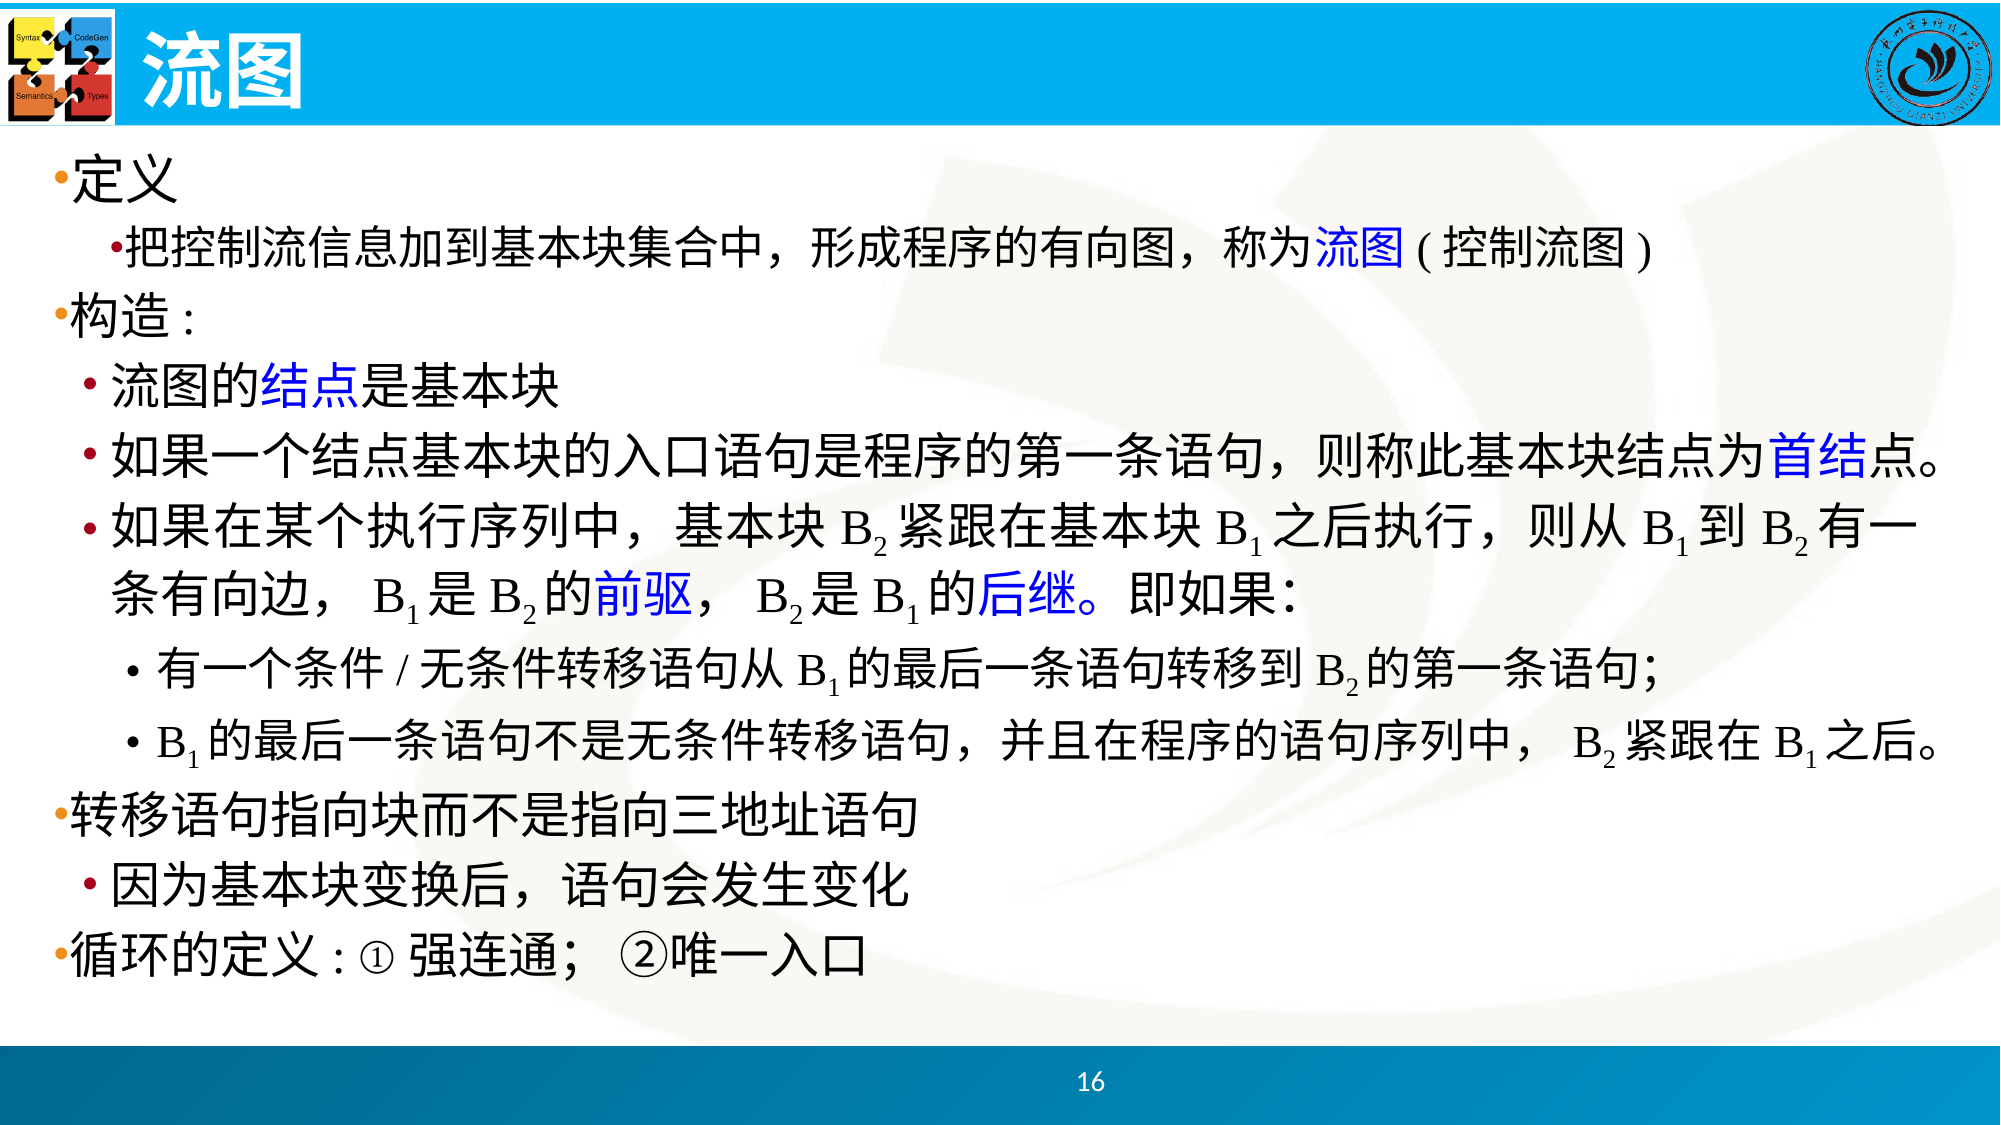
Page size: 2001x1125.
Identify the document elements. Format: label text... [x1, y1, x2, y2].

slide_number 16 [873, 1042, 1308, 1118]
title 流图 [125, 6, 1934, 126]
list 定义 把控制流信息加到基本块集合中，形成程序的有向图，称为流图(控制流图) 构造: 流图的结点是基本块 如果一个结点基本块的入口语句是程序的第一条语句，则称此基本块结点为首结点。 如果在某个执行序列中，基本块B2紧跟在基本块B1之后执行，则从B1到B2有一条有向边，B1是B2的前驱，B2是B1的后继。即如果： 有一个条件/无条件转移语句从B1的最后一条语句转移到B2的第一条语句； B1的最后一条语句不是无条件转移语句，并且在程序的语句序列中，B2紧跟在B1之后。 转移语句指向块而不是指向三地址语句 因为基本块变换后，语句会发生变化 循环的定义: ①强连通； ②唯一入口 [37, 137, 1934, 1043]
